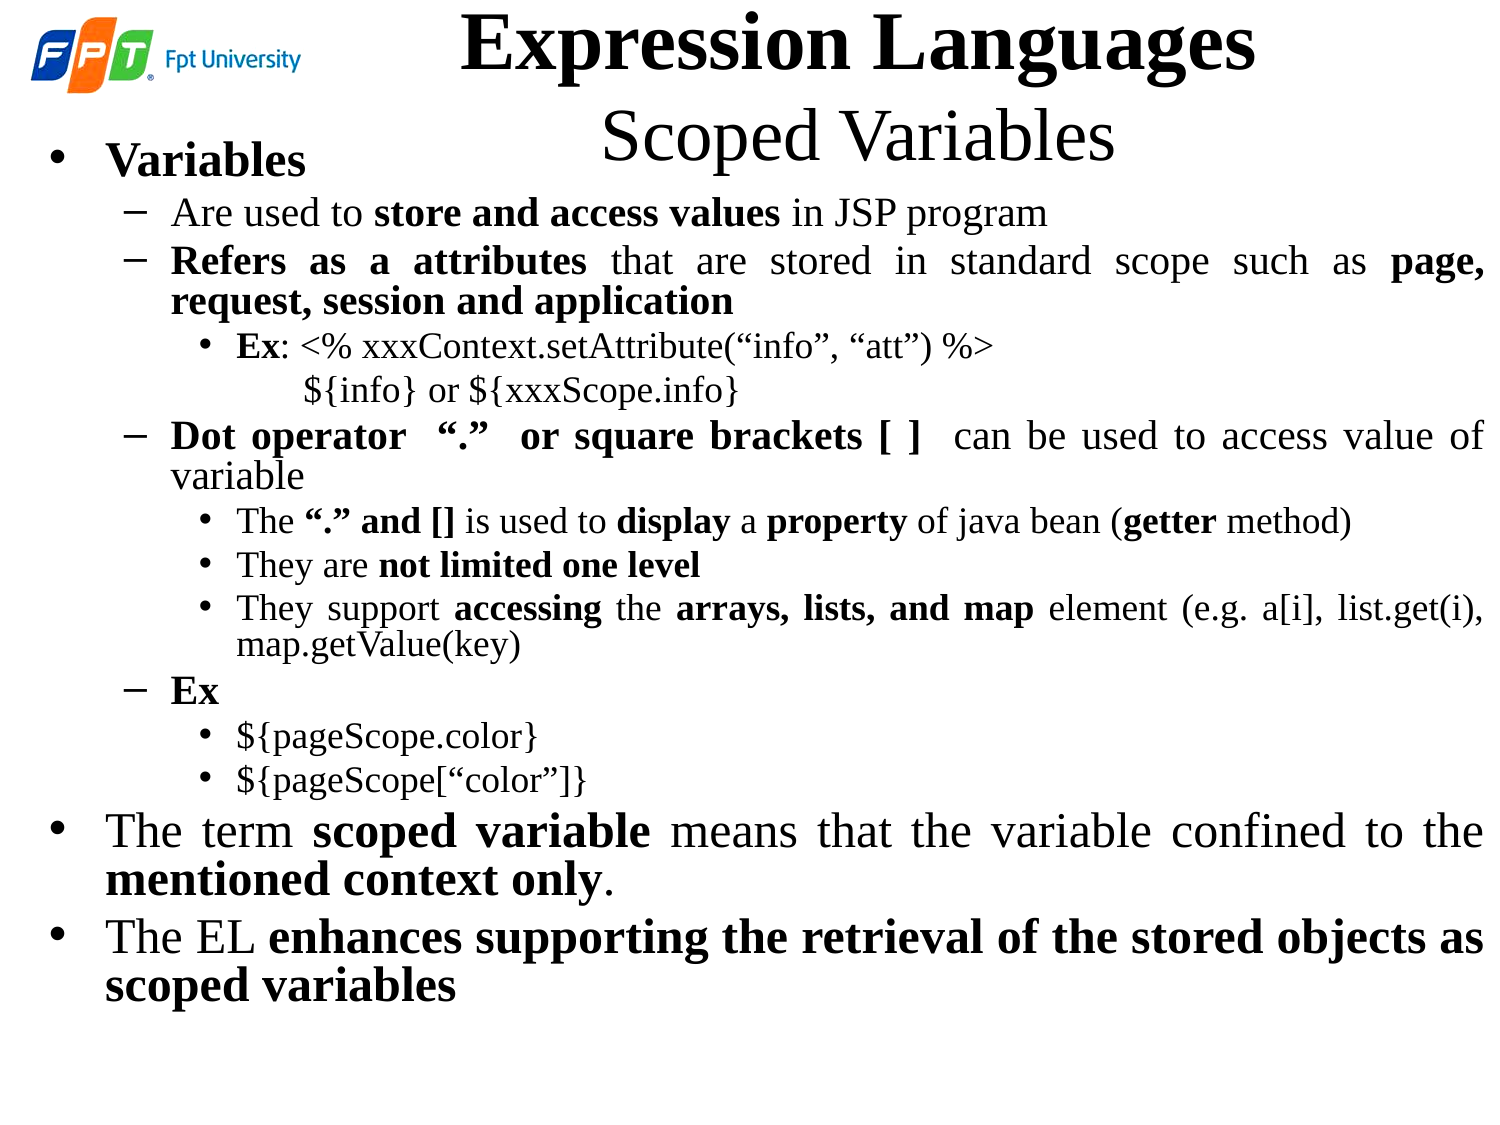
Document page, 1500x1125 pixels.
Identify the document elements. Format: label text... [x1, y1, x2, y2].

title Expression Languages Scoped Variables [217, 11, 1500, 130]
list Variables Are used to store and access values in JSP program Refers as a attributes that are stored in standard scope such as page, request, session and application Ex: <% xxxContext.setAttribute(“info”, “att”) %> ${info} or ${xxxScope.info} Dot operator “.” or square brackets [ ] can be used to access value of variable The “.” and [] is used to display a property of java bean (getter method) They are not limited one level They support accessing the arrays, lists, and map element (e.g. a[i], list.get(i), map.getValue(key) Ex ${pageScope.color} ${pageScope[“color”]} The term scoped variable means that the variable confined to the mentioned context only. The EL enhances supporting the retrieval of the stored objects as scoped variables [33, 130, 1500, 1125]
picture [0, 0, 325, 122]
